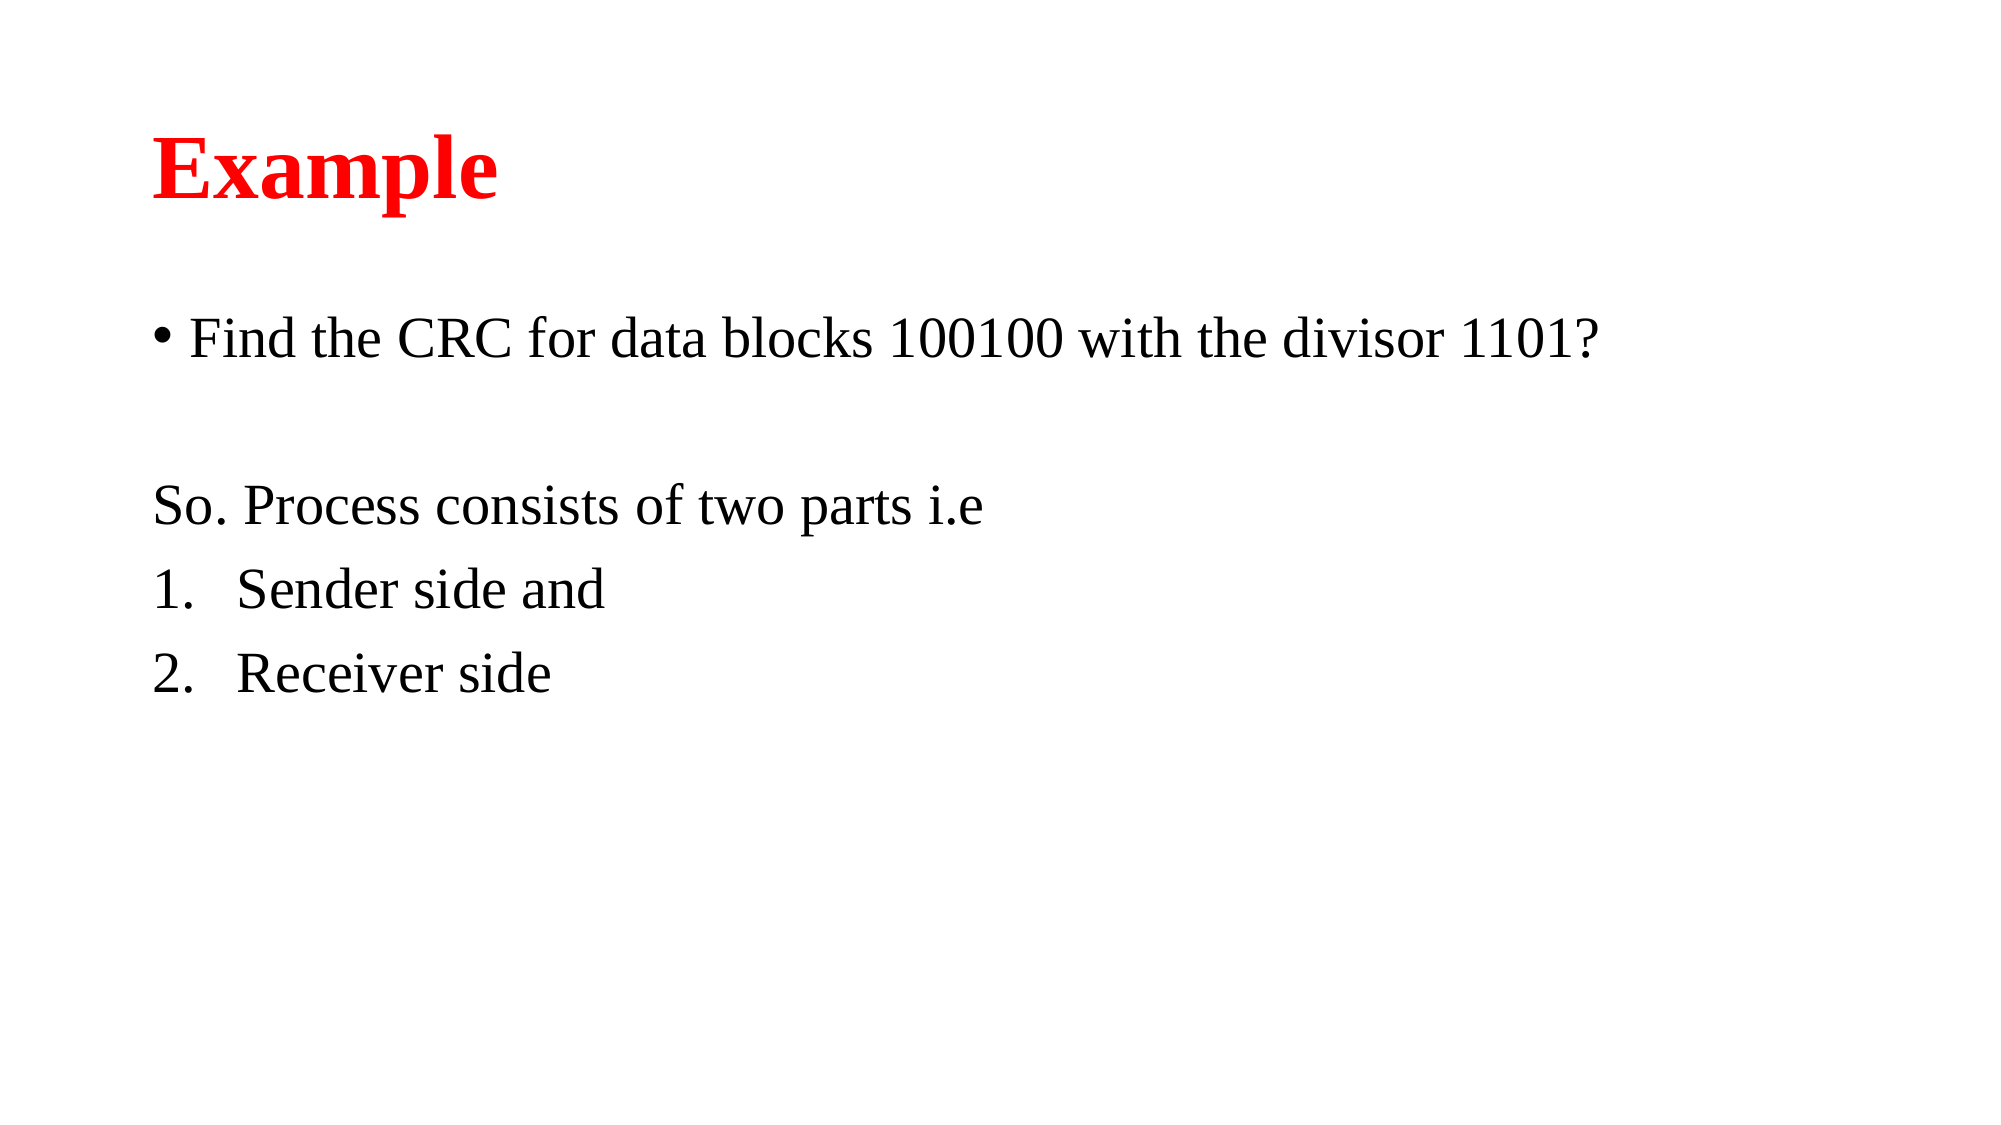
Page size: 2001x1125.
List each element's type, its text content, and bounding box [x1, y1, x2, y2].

title Example [137, 59, 1863, 278]
list Find the CRC for data blocks 100100 with the divisor 1101? So. Process consists of two parts i.e Sender side and Receiver side [137, 299, 1863, 1014]
